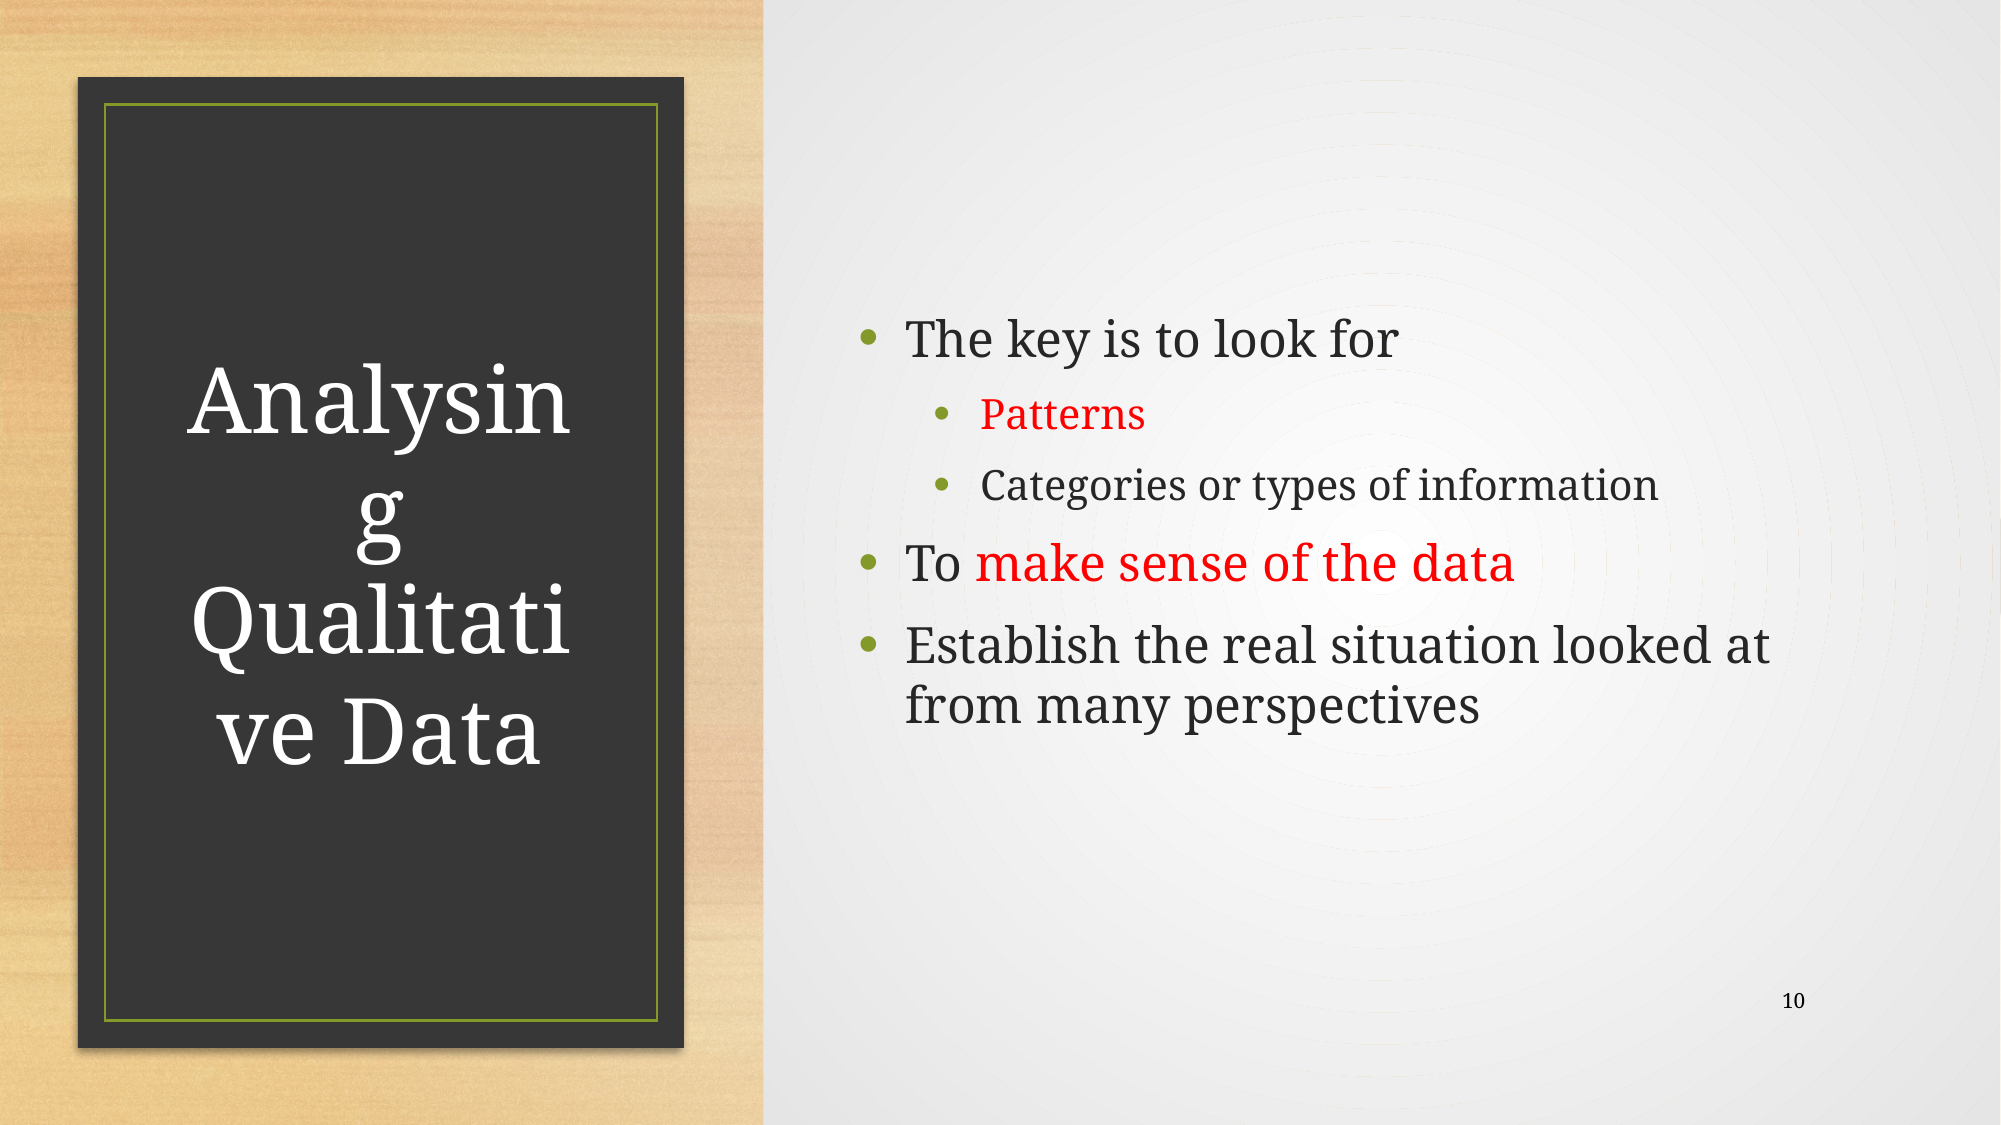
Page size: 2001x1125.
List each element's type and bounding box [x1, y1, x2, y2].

text_box [0, 0, 2000, 1125]
